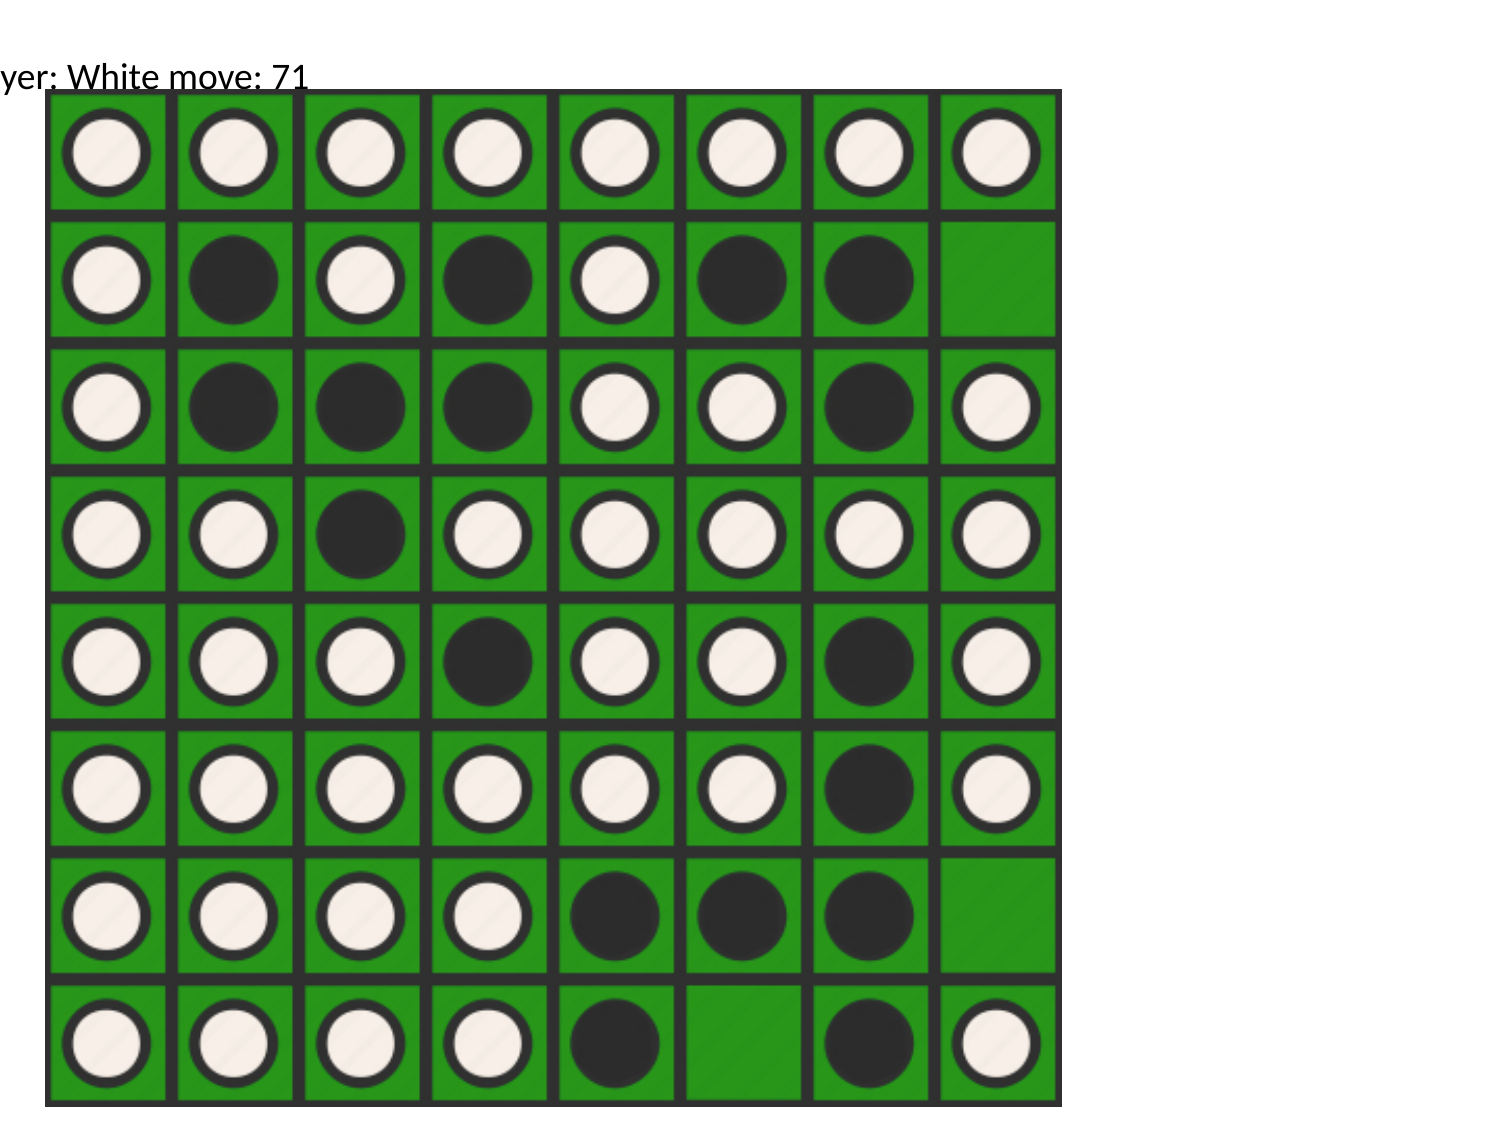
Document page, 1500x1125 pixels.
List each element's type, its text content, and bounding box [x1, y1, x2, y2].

picture [44, 89, 1062, 1107]
text_box turn: 58 player: White move: 71 [0, 44, 325, 105]
